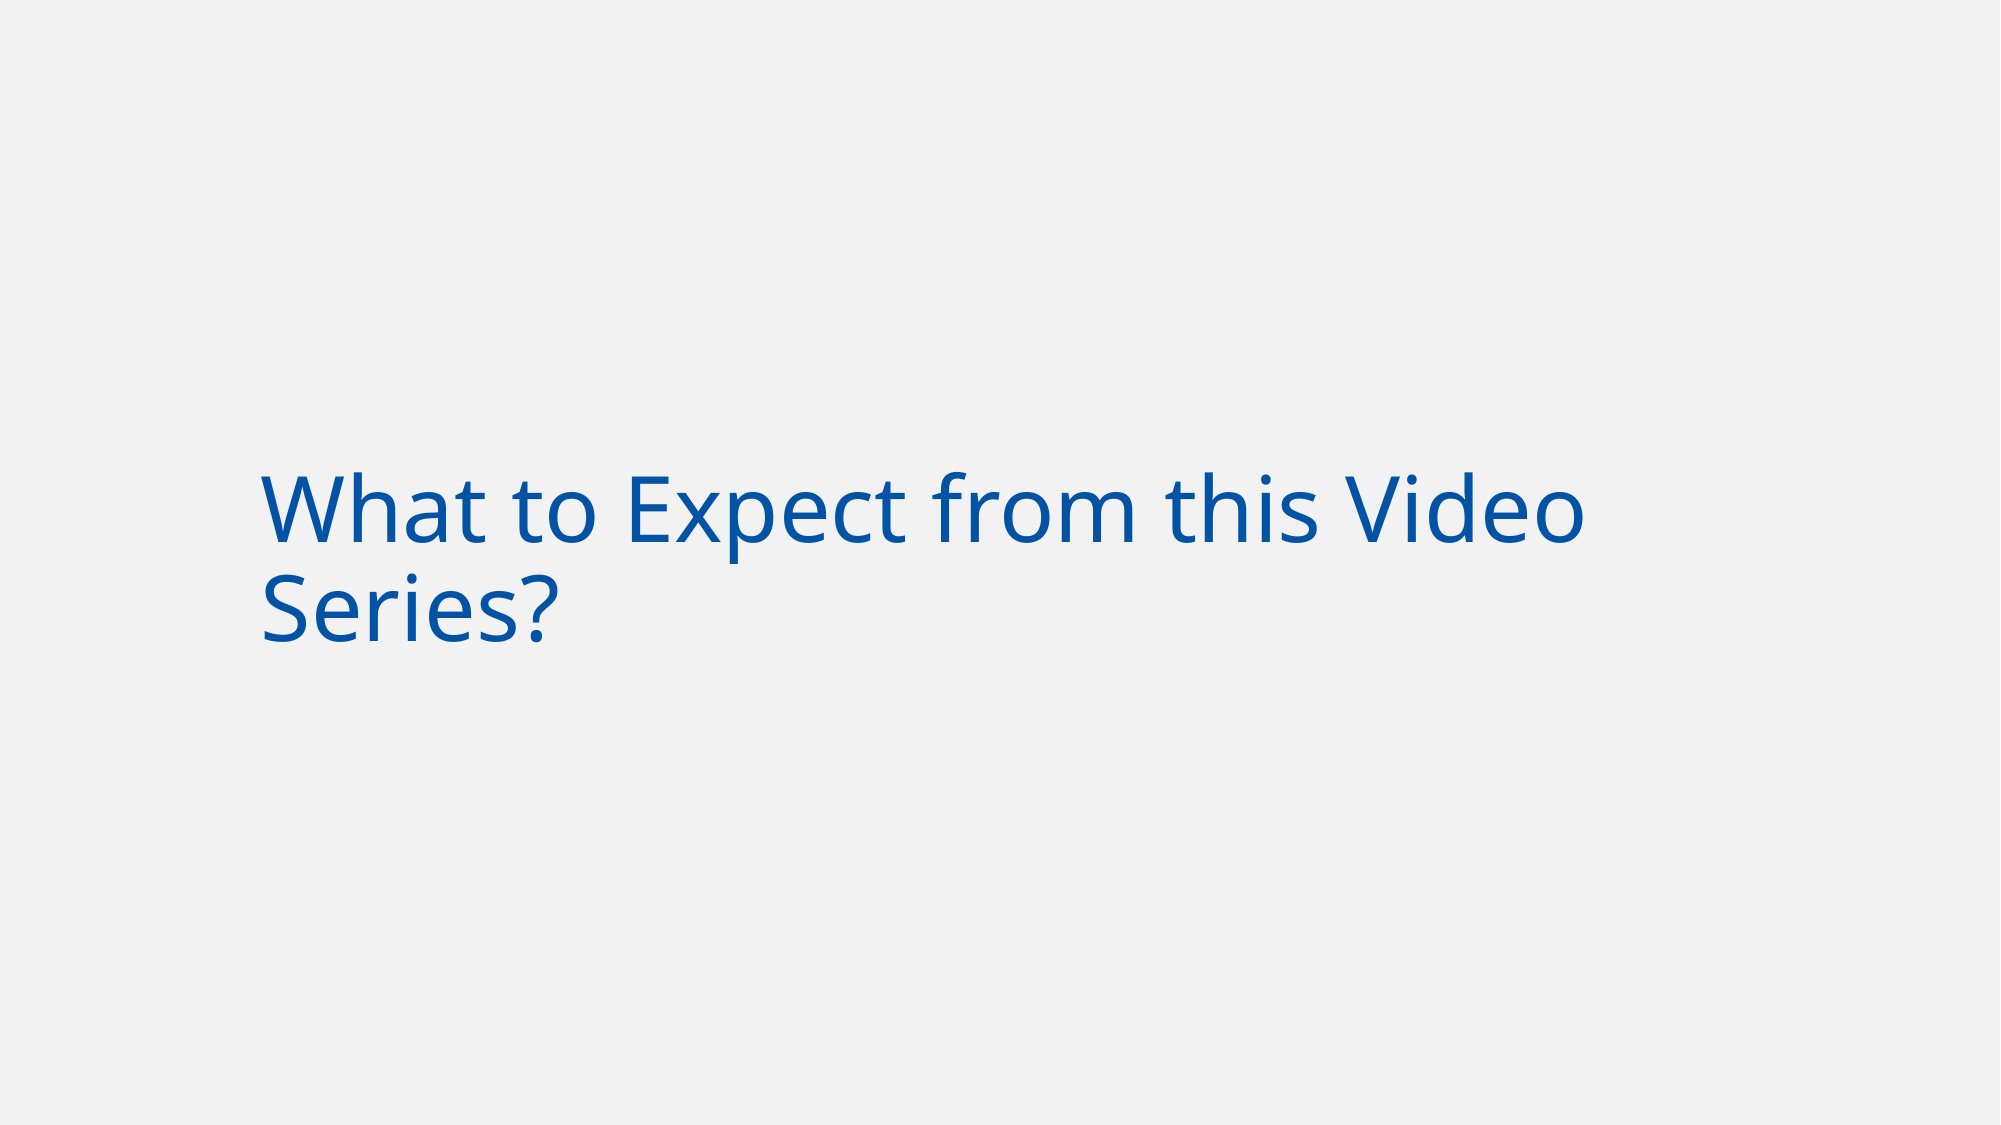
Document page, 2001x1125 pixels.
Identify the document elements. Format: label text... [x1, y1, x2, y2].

title What to Expect from this Video Series? [245, 453, 1755, 672]
